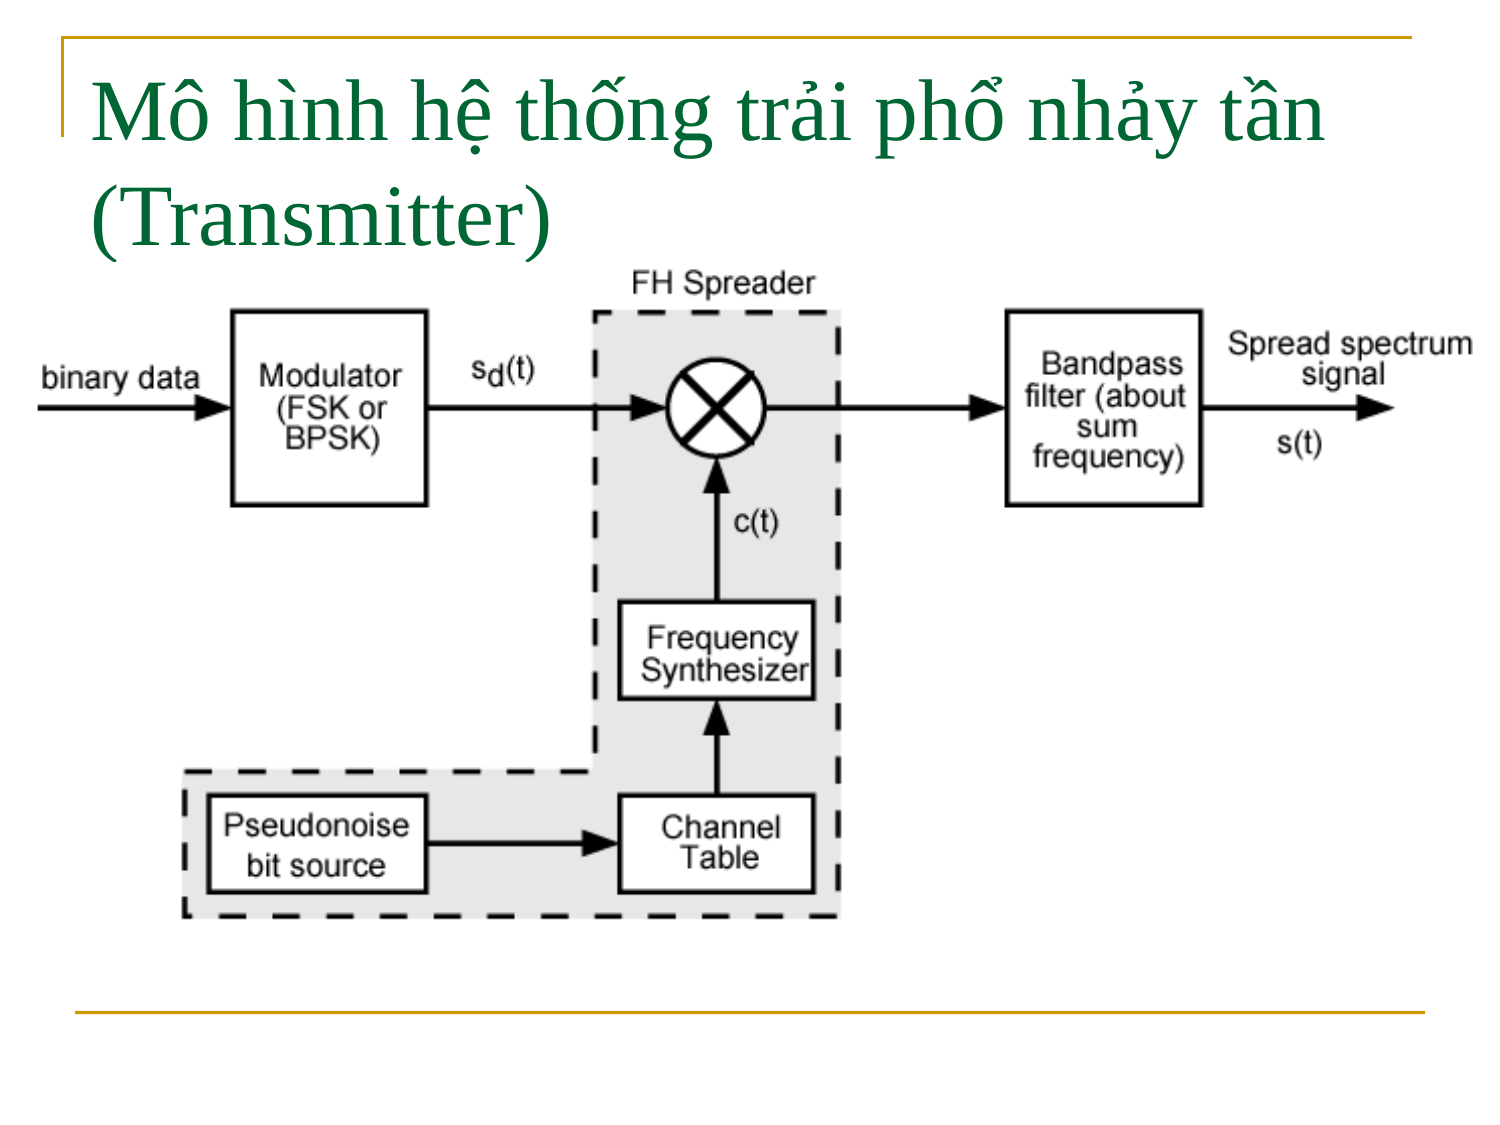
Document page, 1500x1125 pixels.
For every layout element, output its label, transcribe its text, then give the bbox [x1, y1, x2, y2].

title Mô hình hệ thống trải phổ nhảy tần (Transmitter) [75, 45, 1425, 233]
picture [37, 262, 1476, 938]
